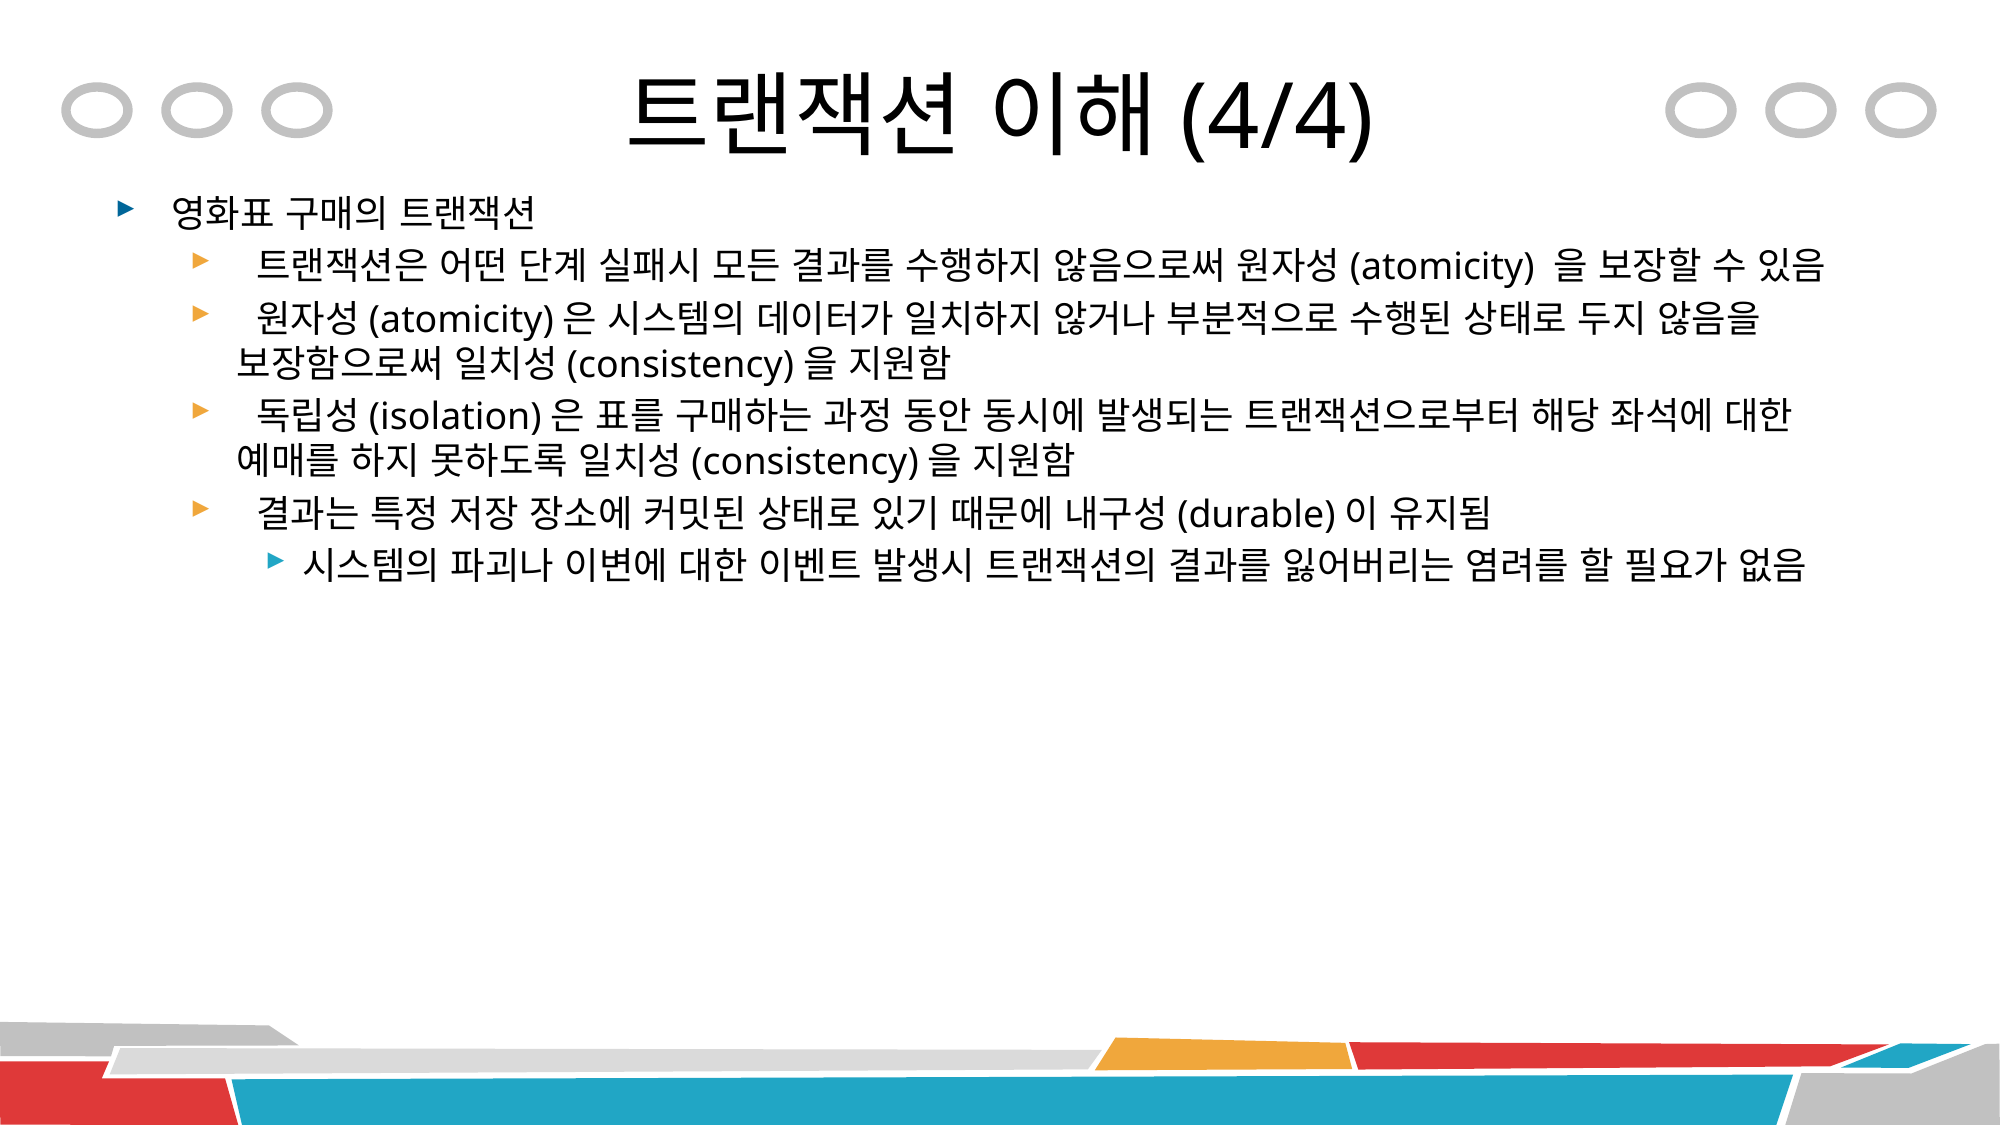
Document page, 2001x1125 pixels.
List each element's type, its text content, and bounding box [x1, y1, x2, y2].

title 트랜잭션 이해(4/4) [350, 18, 1650, 182]
list 영화표 구매의 트랜잭션 트랜잭션은 어떤 단계 실패시 모든 결과를 수행하지 않음으로써 원자성(atomicity) 을 보장할 수 있음 원자성(atomicity)은 시스템의 데이터가 일치하지 않거나 부분적으로 수행된 상태로 두지 않음을 보장함으로써 일치성(consistency)을 지원함 독립성(isolation)은 표를 구매하는 과정 동안 동시에 발생되는 트랜잭션으로부터 해당 좌석에 대한 예매를 하지 못하도록 일치성(consistency)을 지원함 결과는 특정 저장 장소에 커밋된 상태로 있기 때문에 내구성(durable)이 유지됨 시스템의 파괴나 이변에 대한 이벤트 발생시 트랜잭션의 결과를 잃어버리는 염려를 할 필요가 없음 [99, 182, 1900, 937]
